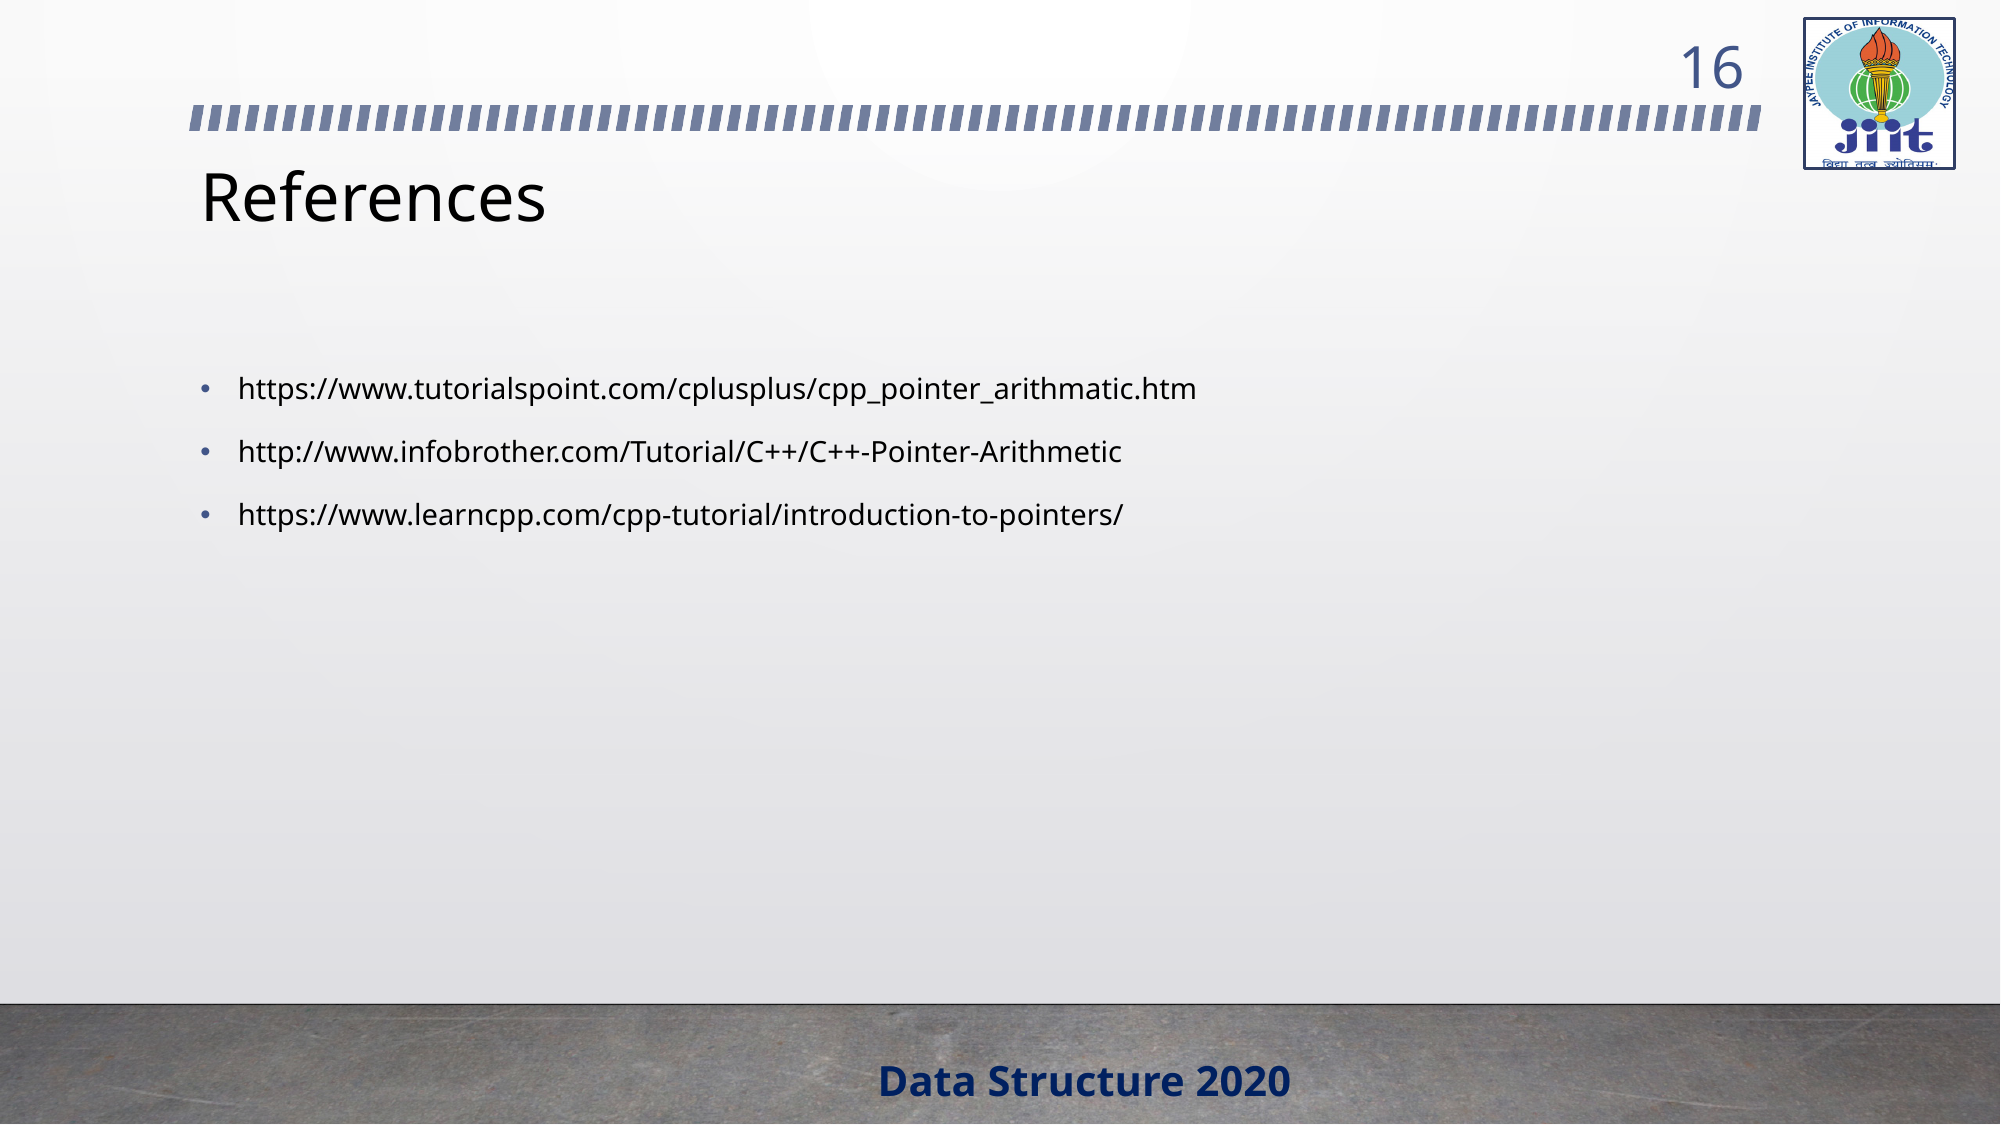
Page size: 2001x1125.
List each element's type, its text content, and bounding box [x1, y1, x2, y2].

title References [185, 156, 1761, 329]
picture [1806, 20, 1953, 167]
picture [0, 1004, 2000, 1124]
slide_number 16 [1626, 22, 1760, 106]
list https://www.tutorialspoint.com/cplusplus/cpp_pointer_arithmatic.htm http://www.infobrother.com/Tutorial/C++/C++-Pointer-Arithmetic https://www.learncpp.com/cpp-tutorial/introduction-to-pointers/ [185, 356, 1761, 897]
